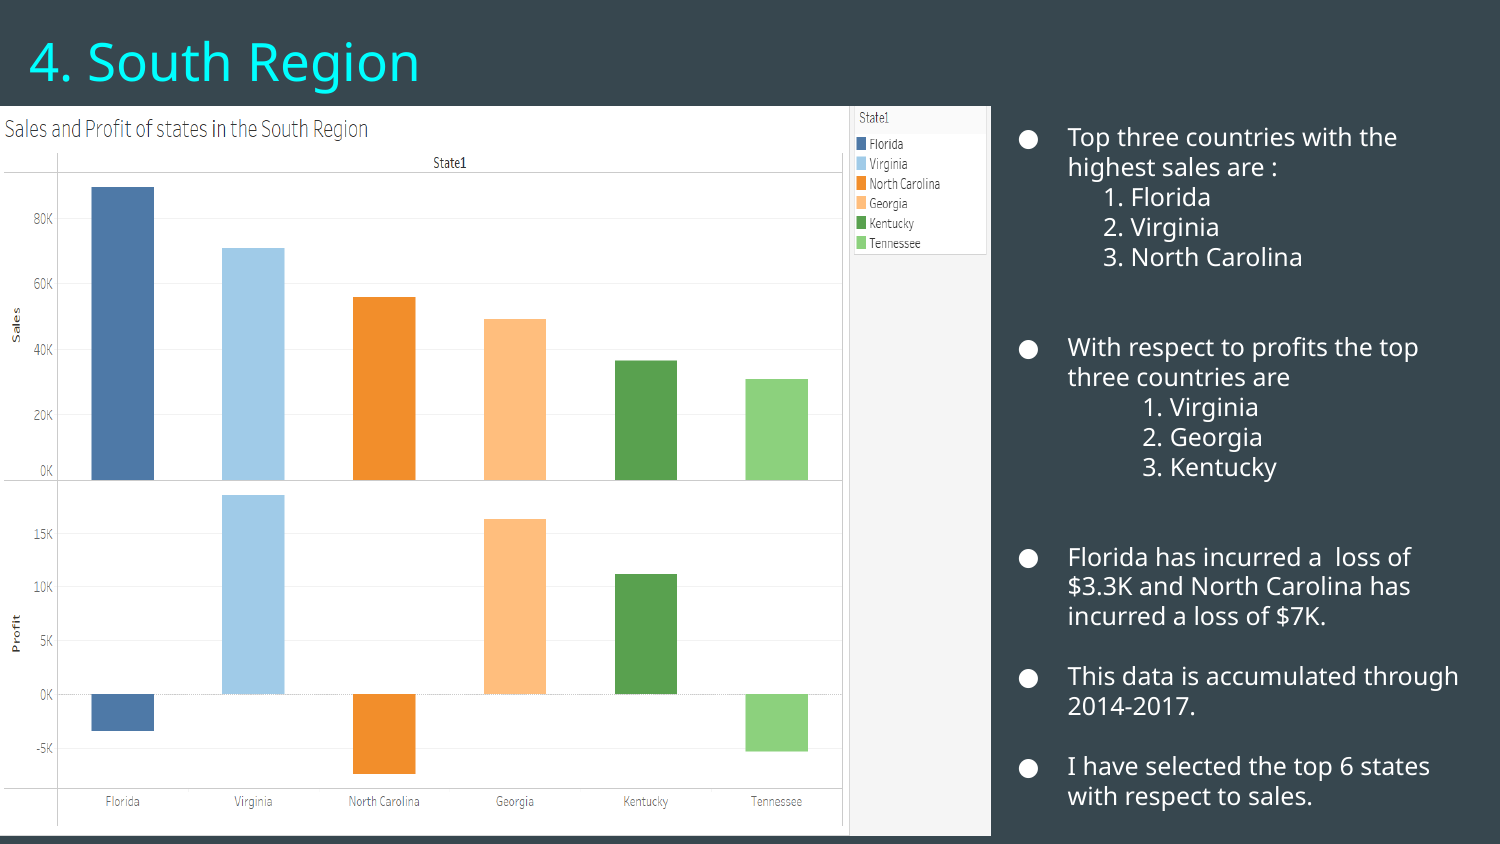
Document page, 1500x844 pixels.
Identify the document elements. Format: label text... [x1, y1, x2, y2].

title 4. South Region [14, 12, 536, 105]
picture [0, 106, 991, 836]
text_box Top three countries with the highest sales are : 1. Florida 2. Virginia 3. North Carolina With respect to profits the top three countries are 1. Virginia 2. Georgia 3. Kentucky Florida has incurred a loss of $3.3K and North Carolina has incurred a loss of $7K. This data is accumulated through 2014-2017. I have selected the top 6 states with respect to sales. [991, 106, 1494, 836]
